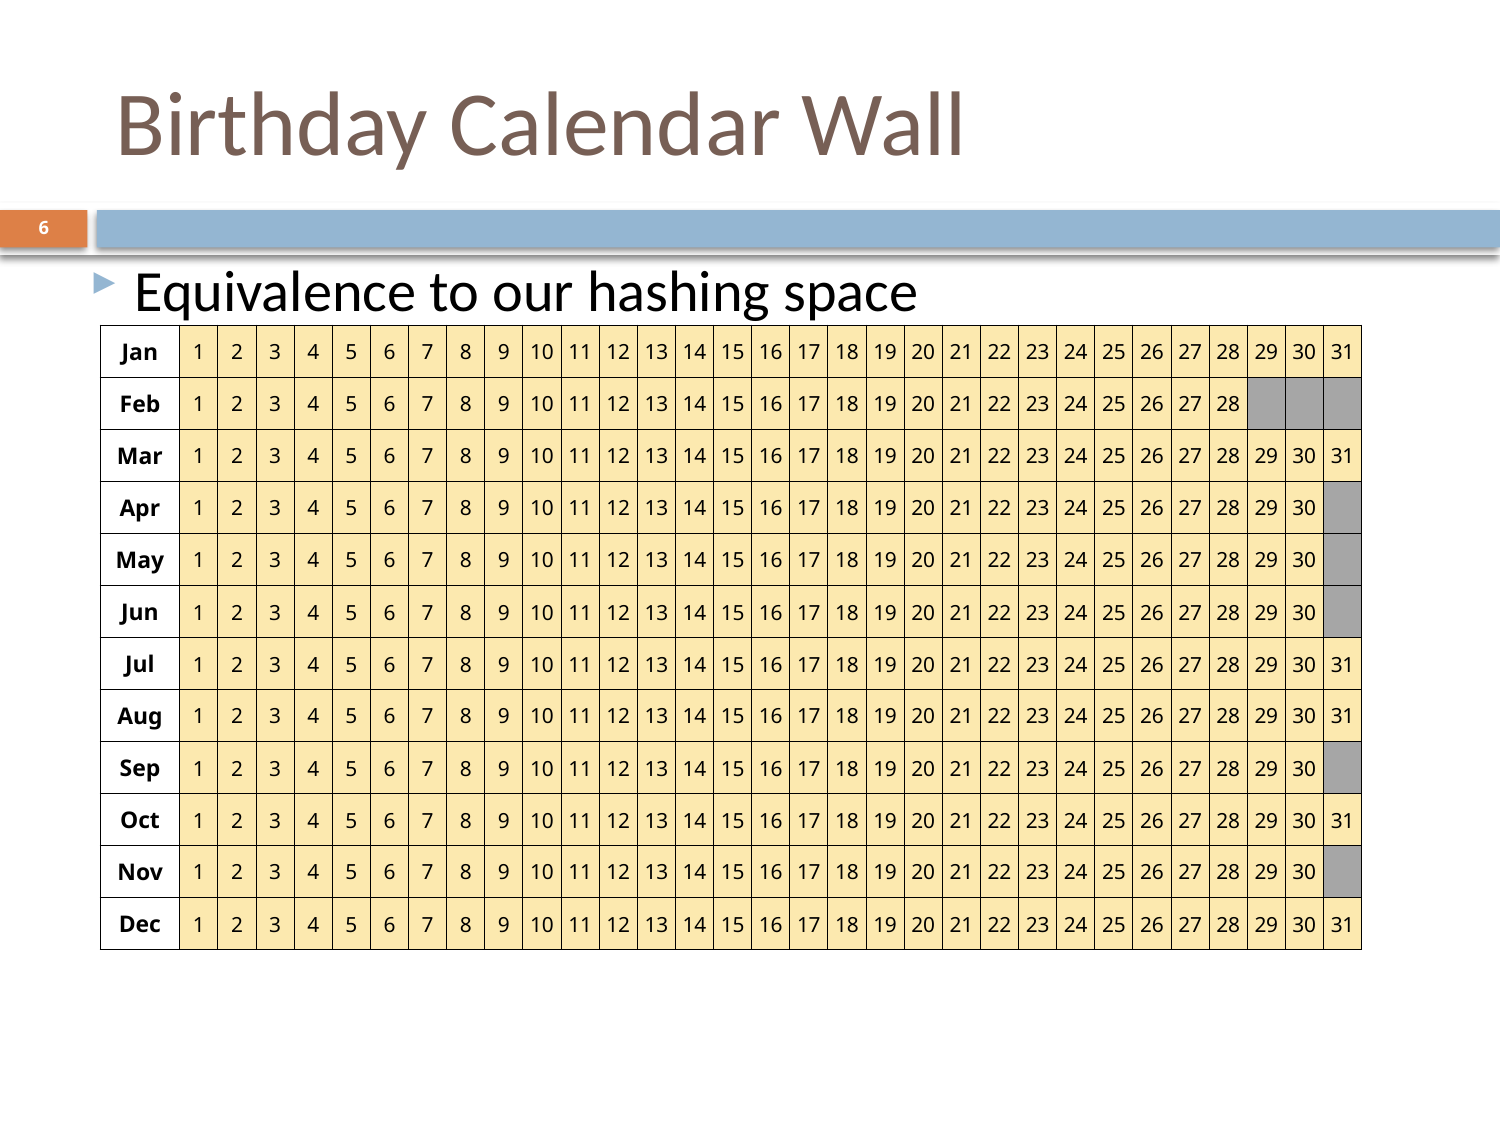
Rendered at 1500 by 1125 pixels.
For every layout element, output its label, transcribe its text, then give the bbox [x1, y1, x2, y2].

table_cell 21 [943, 898, 980, 949]
table_cell 21 [943, 794, 980, 845]
table_cell 25 [1095, 638, 1132, 689]
table_cell 18 [828, 534, 866, 585]
table_cell 1 [180, 898, 217, 949]
table_cell [1324, 586, 1361, 637]
table_cell 9 [485, 690, 522, 741]
table_cell 18 [828, 846, 866, 897]
table_cell 23 [1019, 742, 1056, 793]
table_cell 26 [1133, 482, 1171, 533]
table_header Jan [101, 338, 179, 377]
table_cell 10 [523, 378, 561, 429]
table_cell 21 [943, 846, 980, 897]
table_cell 6 [371, 586, 408, 637]
table_cell 17 [790, 742, 827, 793]
table_cell 17 [790, 378, 827, 429]
table_cell 7 [409, 690, 446, 741]
table_cell 30 [1286, 846, 1323, 897]
slide_number 6 [0, 208, 88, 249]
table_cell 24 [1057, 482, 1094, 533]
table_cell 15 [714, 898, 751, 949]
table_cell 12 [600, 586, 637, 637]
table_cell Jun [101, 586, 179, 637]
table_header 11 [562, 338, 599, 377]
table_cell 11 [562, 586, 599, 637]
table_cell [1286, 378, 1323, 429]
table_cell 7 [409, 846, 446, 897]
table_header 8 [447, 338, 484, 377]
table_cell 23 [1019, 638, 1056, 689]
table_cell 16 [752, 846, 789, 897]
table_header 6 [371, 338, 408, 377]
table_cell 29 [1248, 482, 1285, 533]
table_cell 29 [1248, 690, 1285, 741]
table_cell 30 [1286, 482, 1323, 533]
table_cell 26 [1133, 690, 1171, 741]
table_cell 31 [1324, 898, 1361, 949]
table_cell 22 [981, 638, 1018, 689]
table_cell 9 [485, 378, 522, 429]
table_cell 2 [218, 690, 256, 741]
table_cell 17 [790, 794, 827, 845]
table_header 14 [676, 338, 713, 377]
table_cell 16 [752, 482, 789, 533]
table_cell 21 [943, 586, 980, 637]
table_cell 7 [409, 430, 446, 481]
table_cell 30 [1286, 898, 1323, 949]
table_cell 7 [409, 742, 446, 793]
table_cell 29 [1248, 586, 1285, 637]
table_cell 24 [1057, 534, 1094, 585]
table_cell 23 [1019, 794, 1056, 845]
table_cell 1 [180, 846, 217, 897]
table_cell 2 [218, 794, 256, 845]
table_cell 8 [447, 534, 484, 585]
table_cell 8 [447, 690, 484, 741]
table_cell 14 [676, 586, 713, 637]
table_cell May [101, 534, 179, 585]
table_cell 25 [1095, 898, 1132, 949]
table_cell 22 [981, 690, 1018, 741]
table_cell 13 [638, 482, 675, 533]
table_cell 12 [600, 690, 637, 741]
table_header 13 [638, 338, 675, 377]
table_header 23 [1019, 338, 1056, 377]
table_cell 6 [371, 430, 408, 481]
table_cell 25 [1095, 430, 1132, 481]
table_cell 28 [1210, 794, 1247, 845]
table_cell 19 [867, 586, 904, 637]
table_cell 9 [485, 430, 522, 481]
table_cell 16 [752, 534, 789, 585]
table_cell 31 [1324, 794, 1361, 845]
table_cell 4 [295, 378, 332, 429]
table_cell 3 [257, 482, 294, 533]
table_cell 8 [447, 482, 484, 533]
table_cell Aug [101, 690, 179, 741]
table_cell 17 [790, 898, 827, 949]
table_cell 26 [1133, 742, 1171, 793]
table_cell 22 [981, 430, 1018, 481]
table_cell 21 [943, 482, 980, 533]
table_cell 11 [562, 534, 599, 585]
table_cell 9 [485, 742, 522, 793]
table_cell 10 [523, 898, 561, 949]
table_cell 16 [752, 378, 789, 429]
table_cell 10 [523, 482, 561, 533]
table_cell 2 [218, 898, 256, 949]
table_cell 3 [257, 690, 294, 741]
table_cell 10 [523, 430, 561, 481]
table_cell 31 [1324, 690, 1361, 741]
table_cell 30 [1286, 586, 1323, 637]
table_cell 20 [905, 898, 942, 949]
table_cell 10 [523, 794, 561, 845]
table_cell 10 [523, 690, 561, 741]
table_cell [1324, 378, 1361, 429]
table_cell 15 [714, 742, 751, 793]
table_header 20 [905, 338, 942, 377]
table_cell 8 [447, 846, 484, 897]
table_cell 15 [714, 846, 751, 897]
table_header 16 [752, 338, 789, 377]
table_cell 15 [714, 586, 751, 637]
table_cell 1 [180, 586, 217, 637]
table_cell 30 [1286, 534, 1323, 585]
table_cell 3 [257, 898, 294, 949]
table_cell 5 [333, 742, 370, 793]
table_cell 30 [1286, 638, 1323, 689]
table_cell 27 [1172, 430, 1209, 481]
table_cell 7 [409, 534, 446, 585]
table_cell 5 [333, 846, 370, 897]
table_cell 15 [714, 378, 751, 429]
table_cell 5 [333, 586, 370, 637]
table_cell 26 [1133, 638, 1171, 689]
table_cell 28 [1210, 586, 1247, 637]
table_cell 27 [1172, 898, 1209, 949]
table_cell 25 [1095, 586, 1132, 637]
table_cell 26 [1133, 794, 1171, 845]
table_header 7 [409, 338, 446, 377]
table_cell 9 [485, 586, 522, 637]
table_cell 2 [218, 430, 256, 481]
table_cell 1 [180, 430, 217, 481]
table_cell 25 [1095, 378, 1132, 429]
table_cell 28 [1210, 898, 1247, 949]
table_cell 9 [485, 534, 522, 585]
table_cell 6 [371, 534, 408, 585]
table_header 10 [523, 338, 561, 377]
table_cell 21 [943, 638, 980, 689]
table_cell 30 [1286, 794, 1323, 845]
table_cell 22 [981, 534, 1018, 585]
table_cell 14 [676, 846, 713, 897]
table_cell 4 [295, 534, 332, 585]
table_cell 4 [295, 794, 332, 845]
table_cell Apr [101, 482, 179, 533]
table_cell 20 [905, 638, 942, 689]
table_cell 27 [1172, 638, 1209, 689]
table_cell 1 [180, 638, 217, 689]
table_cell 10 [523, 742, 561, 793]
table_cell 20 [905, 846, 942, 897]
table_cell 11 [562, 690, 599, 741]
table_cell 15 [714, 534, 751, 585]
table_cell 23 [1019, 898, 1056, 949]
table_cell 9 [485, 846, 522, 897]
table_cell 7 [409, 482, 446, 533]
table_cell 29 [1248, 534, 1285, 585]
table_cell 16 [752, 690, 789, 741]
table_cell 3 [257, 794, 294, 845]
table_cell 13 [638, 898, 675, 949]
table_cell 17 [790, 638, 827, 689]
table_cell 5 [333, 690, 370, 741]
table_cell 12 [600, 846, 637, 897]
table_cell 14 [676, 638, 713, 689]
table_cell 14 [676, 898, 713, 949]
table_header 30 [1286, 338, 1323, 377]
table_cell 2 [218, 742, 256, 793]
table_cell 7 [409, 586, 446, 637]
table_cell 24 [1057, 690, 1094, 741]
table_cell 23 [1019, 482, 1056, 533]
table_cell 13 [638, 742, 675, 793]
table_cell 15 [714, 690, 751, 741]
table_cell 19 [867, 378, 904, 429]
table_cell 29 [1248, 430, 1285, 481]
table_cell 18 [828, 586, 866, 637]
table_cell 2 [218, 586, 256, 637]
table_cell 13 [638, 846, 675, 897]
table_cell 14 [676, 690, 713, 741]
table_cell 16 [752, 794, 789, 845]
table_cell 2 [218, 638, 256, 689]
table_cell 27 [1172, 378, 1209, 429]
table_cell Sep [101, 742, 179, 793]
table_cell 1 [180, 534, 217, 585]
table_cell 29 [1248, 794, 1285, 845]
table_cell 13 [638, 534, 675, 585]
table_cell 14 [676, 482, 713, 533]
table_header 1 [180, 338, 217, 377]
table_header 22 [981, 338, 1018, 377]
table_header 4 [295, 338, 332, 377]
table_header 15 [714, 338, 751, 377]
table_cell 8 [447, 586, 484, 637]
table_cell 16 [752, 742, 789, 793]
table_cell 12 [600, 430, 637, 481]
table_cell [1324, 482, 1361, 533]
table_cell 27 [1172, 586, 1209, 637]
table_cell 14 [676, 430, 713, 481]
table_cell 29 [1248, 742, 1285, 793]
table_cell 24 [1057, 430, 1094, 481]
table_cell 26 [1133, 586, 1171, 637]
table_cell 4 [295, 482, 332, 533]
table_cell Dec [101, 898, 179, 949]
table_cell 28 [1210, 378, 1247, 429]
table_cell 30 [1286, 430, 1323, 481]
table_cell 7 [409, 638, 446, 689]
table_cell 28 [1210, 742, 1247, 793]
table_cell 5 [333, 482, 370, 533]
table_cell 26 [1133, 378, 1171, 429]
table_cell 17 [790, 586, 827, 637]
table_cell 16 [752, 898, 789, 949]
table_cell 10 [523, 638, 561, 689]
table_cell 26 [1133, 534, 1171, 585]
table_cell 4 [295, 898, 332, 949]
table_header 25 [1095, 338, 1132, 377]
table_cell 22 [981, 898, 1018, 949]
table_cell 30 [1286, 690, 1323, 741]
table_cell 9 [485, 638, 522, 689]
table_cell 23 [1019, 586, 1056, 637]
title Birthday Calendar Wall [100, 37, 1438, 200]
table_cell 18 [828, 794, 866, 845]
table_cell 29 [1248, 638, 1285, 689]
table_cell 9 [485, 482, 522, 533]
table_header 28 [1210, 338, 1247, 377]
table_cell 21 [943, 690, 980, 741]
table_cell 25 [1095, 690, 1132, 741]
table_cell 6 [371, 898, 408, 949]
table_cell 19 [867, 430, 904, 481]
table_cell 21 [943, 742, 980, 793]
table_cell 24 [1057, 846, 1094, 897]
table_cell 23 [1019, 846, 1056, 897]
table_cell 4 [295, 742, 332, 793]
table_cell 19 [867, 742, 904, 793]
table_cell 27 [1172, 534, 1209, 585]
table_header 24 [1057, 338, 1094, 377]
table_cell 6 [371, 794, 408, 845]
table_cell 5 [333, 794, 370, 845]
table_cell 29 [1248, 898, 1285, 949]
table_cell 13 [638, 638, 675, 689]
table_cell 4 [295, 430, 332, 481]
table_cell 27 [1172, 742, 1209, 793]
table_cell [1248, 378, 1285, 429]
table_cell 18 [828, 430, 866, 481]
table_cell 12 [600, 378, 637, 429]
text_box Equivalence to our hashing space [75, 246, 1398, 338]
table_cell 9 [485, 794, 522, 845]
table_cell 5 [333, 378, 370, 429]
table_cell 30 [1286, 742, 1323, 793]
table_cell 3 [257, 638, 294, 689]
table_header 9 [485, 338, 522, 377]
table_cell 12 [600, 534, 637, 585]
table_cell 13 [638, 586, 675, 637]
table_cell 15 [714, 638, 751, 689]
table_cell 2 [218, 534, 256, 585]
table_cell 15 [714, 794, 751, 845]
table_cell 11 [562, 794, 599, 845]
table_cell 19 [867, 482, 904, 533]
table_header 29 [1248, 338, 1285, 377]
table_cell 3 [257, 534, 294, 585]
table_cell 14 [676, 794, 713, 845]
table_cell 25 [1095, 482, 1132, 533]
table_header 27 [1172, 338, 1209, 377]
table_cell 3 [257, 378, 294, 429]
table_cell 23 [1019, 534, 1056, 585]
table_cell Mar [101, 430, 179, 481]
table_cell 28 [1210, 638, 1247, 689]
table_cell 19 [867, 638, 904, 689]
table_cell 22 [981, 586, 1018, 637]
table_cell 20 [905, 794, 942, 845]
table_header 12 [600, 338, 637, 377]
table_cell 27 [1172, 794, 1209, 845]
table_cell 27 [1172, 482, 1209, 533]
table_cell 3 [257, 742, 294, 793]
table_cell 18 [828, 742, 866, 793]
table_cell 31 [1324, 638, 1361, 689]
table_cell 14 [676, 378, 713, 429]
table_cell 17 [790, 846, 827, 897]
table_cell 11 [562, 742, 599, 793]
table_cell 25 [1095, 794, 1132, 845]
table_cell 13 [638, 794, 675, 845]
table_header 2 [218, 338, 256, 377]
table_cell 3 [257, 430, 294, 481]
table_cell 12 [600, 638, 637, 689]
table_cell 20 [905, 534, 942, 585]
table_cell 23 [1019, 378, 1056, 429]
table_cell 11 [562, 846, 599, 897]
table_cell 6 [371, 742, 408, 793]
table_cell 31 [1324, 430, 1361, 481]
table_cell 28 [1210, 690, 1247, 741]
table_cell 18 [828, 898, 866, 949]
table_cell 1 [180, 794, 217, 845]
table_header 18 [828, 338, 866, 377]
table_cell [1324, 742, 1361, 793]
table_cell 17 [790, 534, 827, 585]
table_cell 13 [638, 378, 675, 429]
table_cell 11 [562, 430, 599, 481]
table_cell 1 [180, 690, 217, 741]
table_cell 1 [180, 742, 217, 793]
table_header 3 [257, 338, 294, 377]
table_cell 28 [1210, 482, 1247, 533]
table_cell 11 [562, 898, 599, 949]
table_cell 4 [295, 586, 332, 637]
table_cell 10 [523, 586, 561, 637]
table_cell 21 [943, 378, 980, 429]
table_cell 14 [676, 742, 713, 793]
table_cell 22 [981, 742, 1018, 793]
table_cell 5 [333, 638, 370, 689]
table_cell 22 [981, 846, 1018, 897]
table_cell Feb [101, 378, 179, 429]
table_cell 5 [333, 534, 370, 585]
table_header 5 [333, 338, 370, 377]
table_cell 12 [600, 898, 637, 949]
table_cell 4 [295, 638, 332, 689]
table_cell 25 [1095, 742, 1132, 793]
table_cell 21 [943, 534, 980, 585]
table_cell 6 [371, 378, 408, 429]
table_cell 26 [1133, 846, 1171, 897]
table_header 26 [1133, 338, 1171, 377]
table_cell 11 [562, 378, 599, 429]
table_cell 4 [295, 846, 332, 897]
table_cell 28 [1210, 846, 1247, 897]
table_cell 7 [409, 898, 446, 949]
table_cell 8 [447, 794, 484, 845]
table_cell 5 [333, 430, 370, 481]
table_cell 24 [1057, 638, 1094, 689]
table_cell 24 [1057, 742, 1094, 793]
table_cell 12 [600, 794, 637, 845]
table_cell 21 [943, 430, 980, 481]
table_cell 18 [828, 378, 866, 429]
table_header 19 [867, 338, 904, 377]
table_cell 16 [752, 430, 789, 481]
table_cell 18 [828, 690, 866, 741]
table_cell 3 [257, 586, 294, 637]
table_cell 7 [409, 794, 446, 845]
table_cell 20 [905, 482, 942, 533]
table_cell 2 [218, 482, 256, 533]
table_cell 20 [905, 586, 942, 637]
table_cell 18 [828, 482, 866, 533]
table_cell 10 [523, 534, 561, 585]
table_cell 12 [600, 742, 637, 793]
table_header 31 [1324, 338, 1361, 377]
table_cell 16 [752, 638, 789, 689]
table_cell 25 [1095, 846, 1132, 897]
table_cell 16 [752, 586, 789, 637]
table_cell 29 [1248, 846, 1285, 897]
table_cell 19 [867, 534, 904, 585]
table_cell 18 [828, 638, 866, 689]
table_cell 8 [447, 898, 484, 949]
table_cell 20 [905, 690, 942, 741]
table_cell [1324, 534, 1361, 585]
table_cell 14 [676, 534, 713, 585]
table_cell 24 [1057, 586, 1094, 637]
table_cell 8 [447, 430, 484, 481]
table_cell 26 [1133, 430, 1171, 481]
table_cell 2 [218, 846, 256, 897]
table_cell 28 [1210, 534, 1247, 585]
table_cell 22 [981, 794, 1018, 845]
table_cell 26 [1133, 898, 1171, 949]
table_cell Nov [101, 846, 179, 897]
table_cell 6 [371, 690, 408, 741]
table_cell 8 [447, 378, 484, 429]
table_cell 9 [485, 898, 522, 949]
table_cell 24 [1057, 794, 1094, 845]
table_cell 17 [790, 690, 827, 741]
table_cell 2 [218, 378, 256, 429]
table_cell 19 [867, 794, 904, 845]
table_cell 23 [1019, 690, 1056, 741]
table_cell Oct [101, 794, 179, 845]
table_cell 13 [638, 430, 675, 481]
table_cell 22 [981, 378, 1018, 429]
table_cell 6 [371, 482, 408, 533]
table_cell 27 [1172, 690, 1209, 741]
table_cell 20 [905, 378, 942, 429]
table_cell 5 [333, 898, 370, 949]
table_cell 12 [600, 482, 637, 533]
table_cell 8 [447, 638, 484, 689]
table_cell 11 [562, 638, 599, 689]
table_cell 3 [257, 846, 294, 897]
table_header 21 [943, 338, 980, 377]
table_cell 28 [1210, 430, 1247, 481]
table_cell [1324, 846, 1361, 897]
table_cell 20 [905, 742, 942, 793]
table_cell 7 [409, 378, 446, 429]
table_cell 10 [523, 846, 561, 897]
table_cell 1 [180, 378, 217, 429]
table_cell Jul [101, 638, 179, 689]
table_cell 6 [371, 638, 408, 689]
table_cell 24 [1057, 378, 1094, 429]
table_cell 23 [1019, 430, 1056, 481]
table_cell 24 [1057, 898, 1094, 949]
table_cell 19 [867, 898, 904, 949]
table_cell 1 [180, 482, 217, 533]
table_cell 15 [714, 482, 751, 533]
table_cell 19 [867, 690, 904, 741]
table_cell 13 [638, 690, 675, 741]
table_cell 19 [867, 846, 904, 897]
table_cell 15 [714, 430, 751, 481]
table_cell 20 [905, 430, 942, 481]
table_cell 11 [562, 482, 599, 533]
table_cell 6 [371, 846, 408, 897]
table_cell 4 [295, 690, 332, 741]
table_cell 25 [1095, 534, 1132, 585]
table_cell 8 [447, 742, 484, 793]
table_cell 27 [1172, 846, 1209, 897]
table_cell 17 [790, 430, 827, 481]
table_cell 22 [981, 482, 1018, 533]
table_cell 17 [790, 482, 827, 533]
table_header 17 [790, 338, 827, 377]
